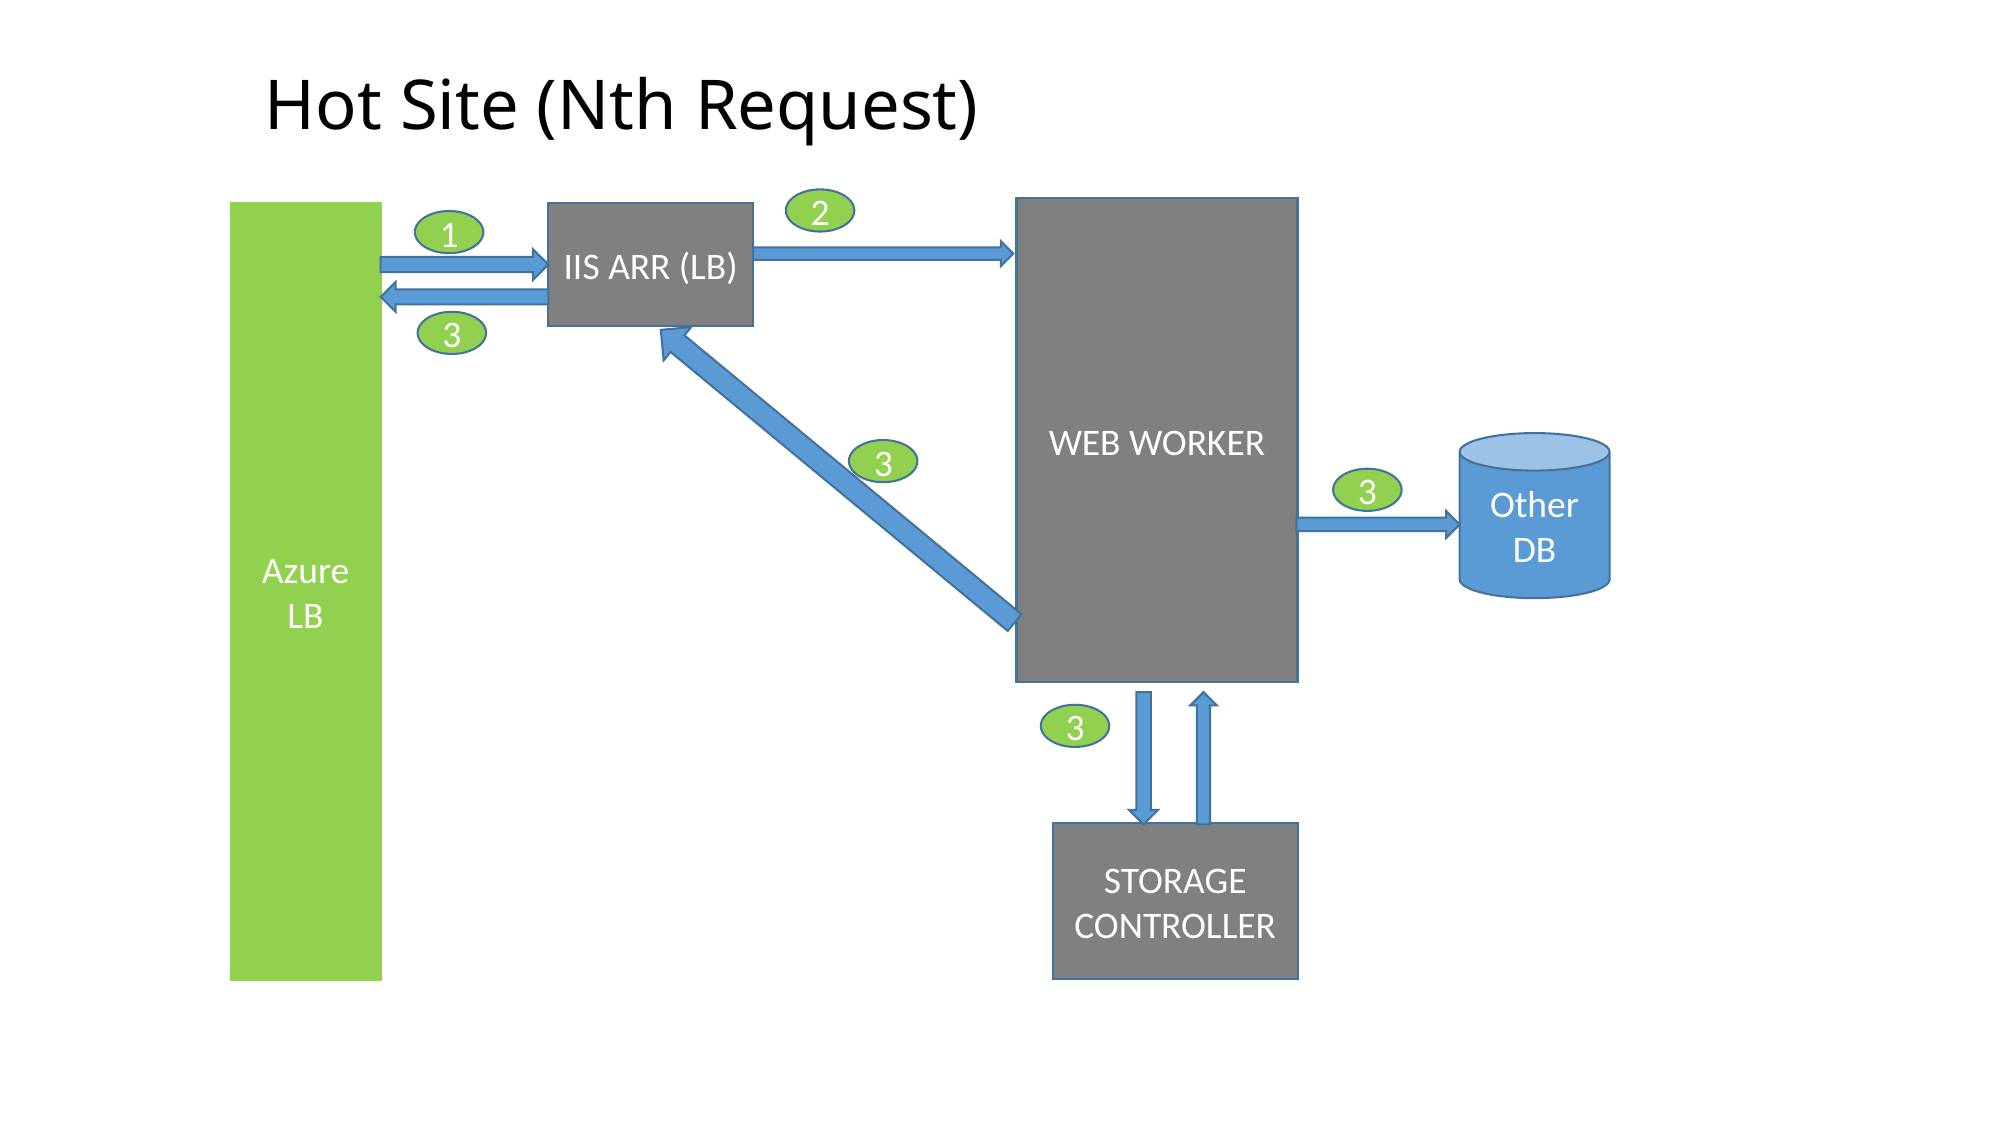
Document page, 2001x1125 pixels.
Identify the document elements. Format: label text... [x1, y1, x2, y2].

text_box WEB WORKER [1015, 197, 1299, 683]
text_box [659, 325, 1023, 633]
text_box Azure LB [230, 202, 382, 981]
text_box [1187, 690, 1220, 826]
text_box 2 [784, 188, 856, 233]
text_box [1126, 691, 1161, 826]
text_box 1 [413, 209, 485, 255]
text_box 3 [416, 310, 488, 356]
text_box [379, 246, 550, 283]
text_box Other DB [1458, 432, 1611, 600]
text_box STORAGE CONTROLLER [1052, 822, 1299, 980]
text_box 3 [1039, 703, 1111, 748]
text_box [1295, 508, 1462, 541]
text_box 3 [1332, 467, 1403, 512]
title Hot Site (Nth Request) [249, 61, 1347, 153]
text_box [379, 279, 550, 315]
text_box 3 [847, 438, 919, 484]
text_box IIS ARR (LB) [547, 202, 754, 327]
text_box [752, 238, 1015, 269]
